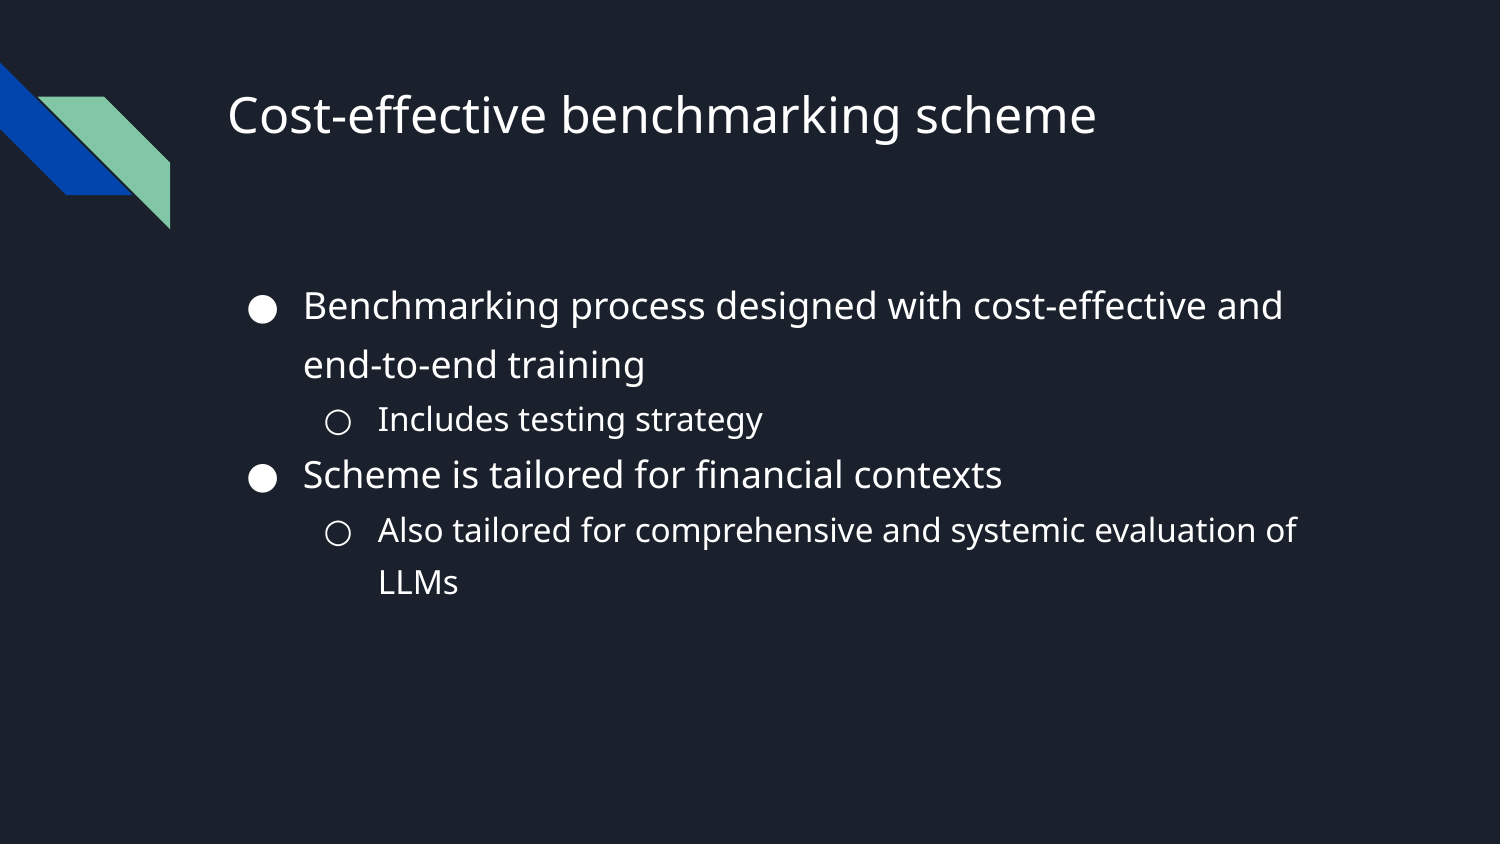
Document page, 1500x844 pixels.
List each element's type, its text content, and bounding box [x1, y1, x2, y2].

list Benchmarking process designed with cost-effective and end-to-end training Includes testing strategy Scheme is tailored for financial contexts Also tailored for comprehensive and systemic evaluation of LLMs [212, 257, 1368, 735]
title Cost-effective benchmarking scheme [212, 64, 1368, 215]
